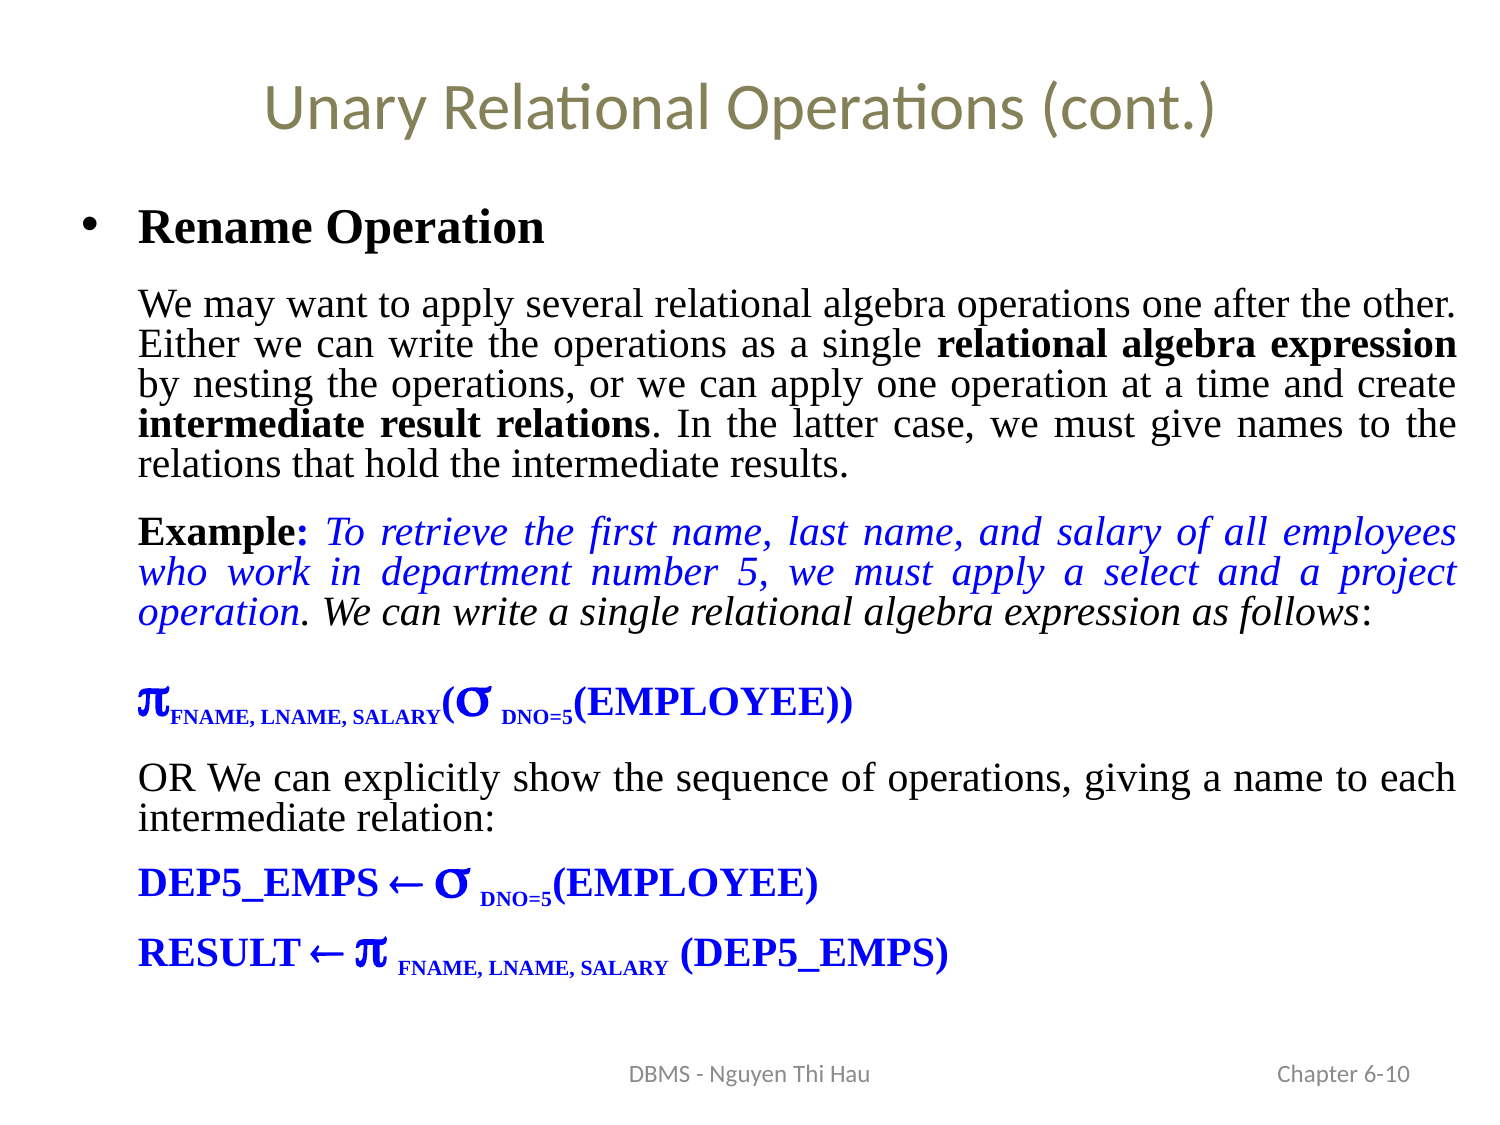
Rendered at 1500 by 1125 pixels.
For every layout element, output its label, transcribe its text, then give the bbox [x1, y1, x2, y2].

footer DBMS - Nguyen Thi Hau [512, 1042, 988, 1103]
slide_number Chapter 6-10 [1074, 1042, 1425, 1103]
title Unary Relational Operations (cont.) [41, 49, 1442, 157]
list Rename Operation We may want to apply several relational algebra operations one after the other. Either we can write the operations as a single relational algebra expression by nesting the operations, or we can apply one operation at a time and create intermediate result relations. In the latter case, we must give names to the relations that hold the intermediate results. Example: To retrieve the first name, last name, and salary of all employees who work in department number 5, we must apply a select and a project operation. We can write a single relational algebra expression as follows: FNAME, LNAME, SALARY( DNO=5(EMPLOYEE)) OR We can explicitly show the sequence of operations, giving a name to each intermediate relation: DEP5_EMPS   DNO=5(EMPLOYEE) RESULT   FNAME, LNAME, SALARY (DEP5_EMPS) [66, 197, 1473, 1023]
